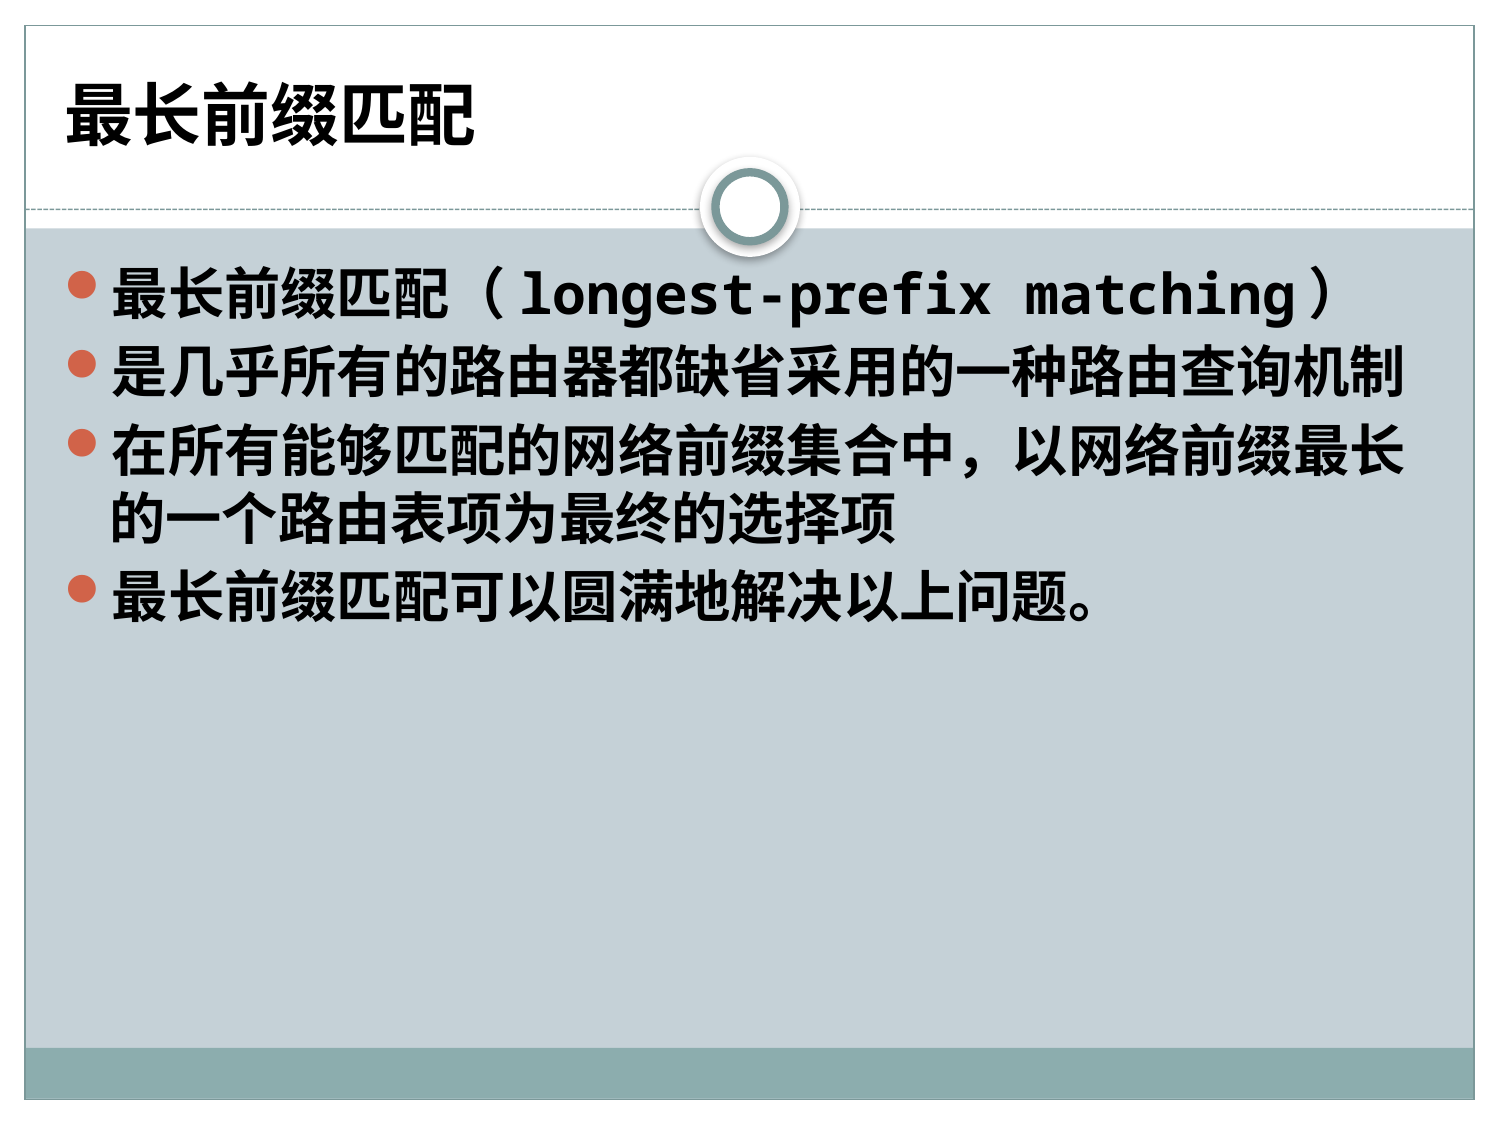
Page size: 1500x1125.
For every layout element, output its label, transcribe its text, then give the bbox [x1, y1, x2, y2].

list 最长前缀匹配（longest-prefix matching） 是几乎所有的路由器都缺省采用的一种路由查询机制 在所有能够匹配的网络前缀集合中，以网络前缀最长的一个路由表项为最终的选择项 最长前缀匹配可以圆满地解决以上问题。 [49, 250, 1445, 1001]
title 最长前缀匹配 [49, 37, 1450, 162]
